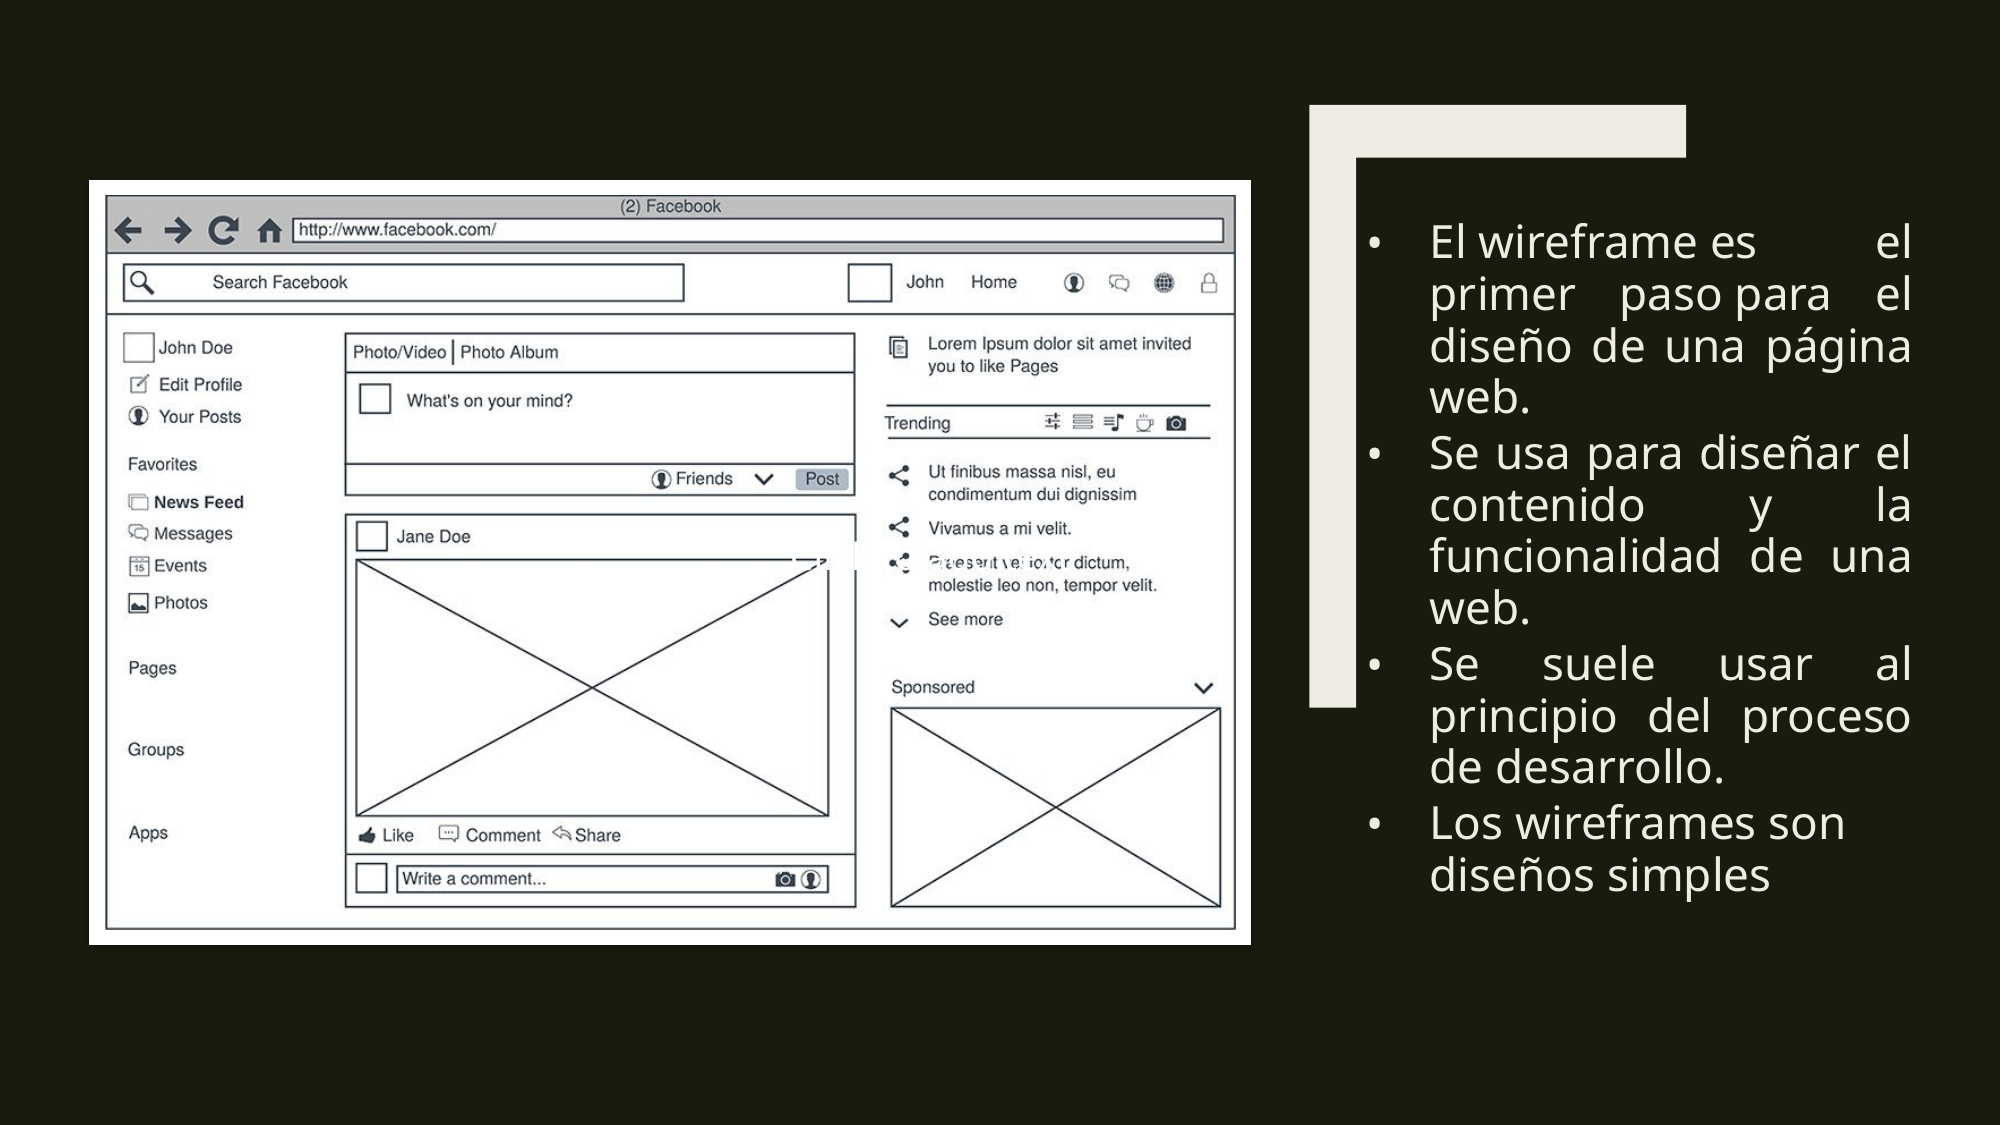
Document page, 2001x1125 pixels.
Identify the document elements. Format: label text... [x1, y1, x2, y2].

text_box El wireframe es el primer paso para el diseño de una página web. Se usa para diseñar el contenido y la funcionalidad de una web. Se suele usar al principio del proceso de desarrollo. Los wireframes son diseños simples [1351, 209, 1929, 865]
text_box [1309, 104, 1687, 708]
picture [103, 194, 1236, 931]
text_box [0, 0, 2000, 1125]
